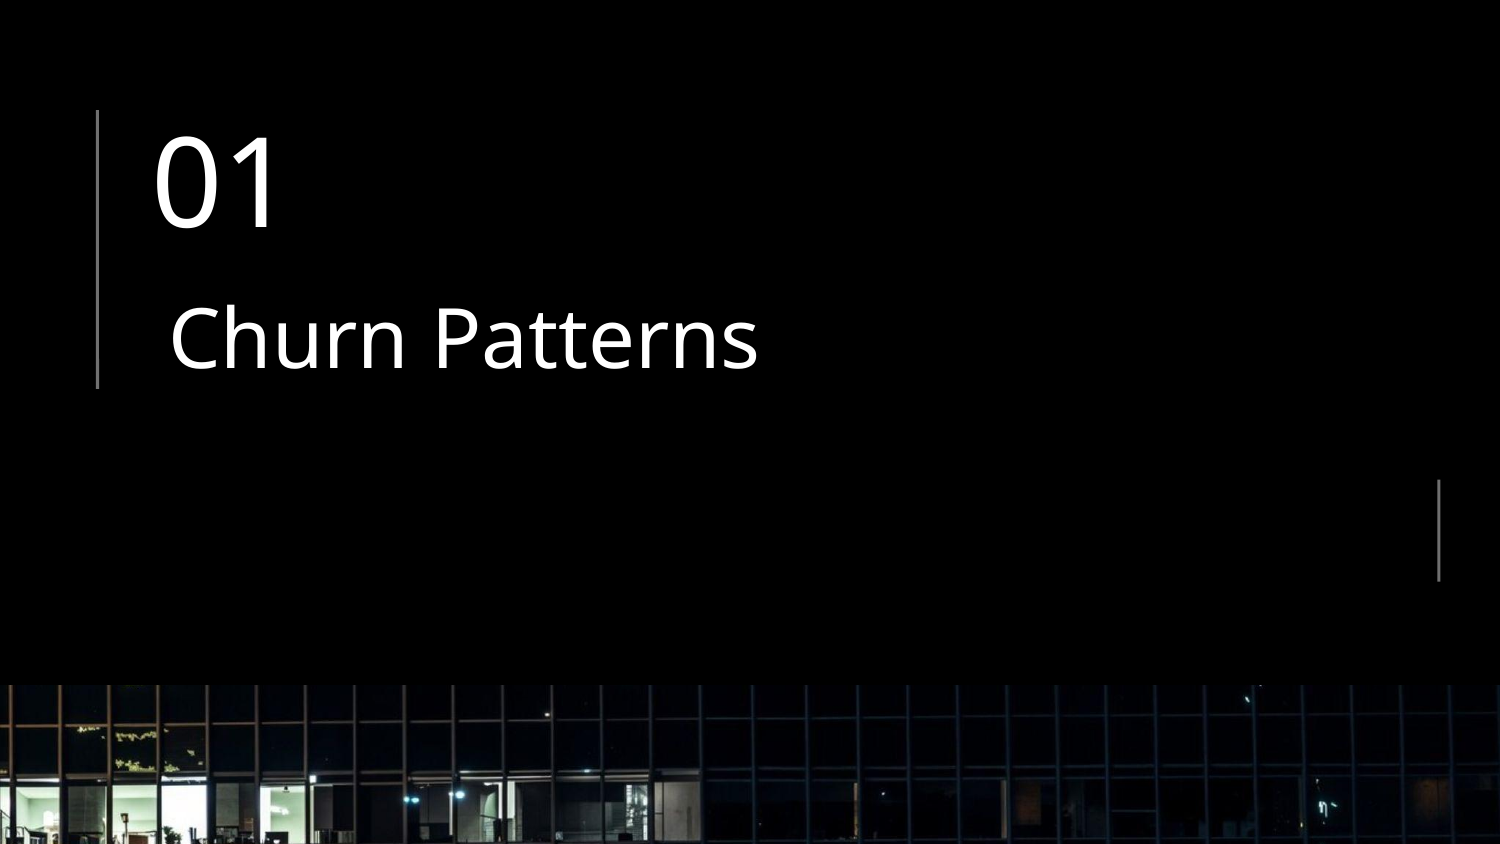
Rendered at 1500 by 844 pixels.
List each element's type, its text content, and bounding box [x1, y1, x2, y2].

title Churn Patterns [153, 248, 1439, 422]
picture [0, 685, 1500, 844]
title 01 [118, 73, 327, 282]
